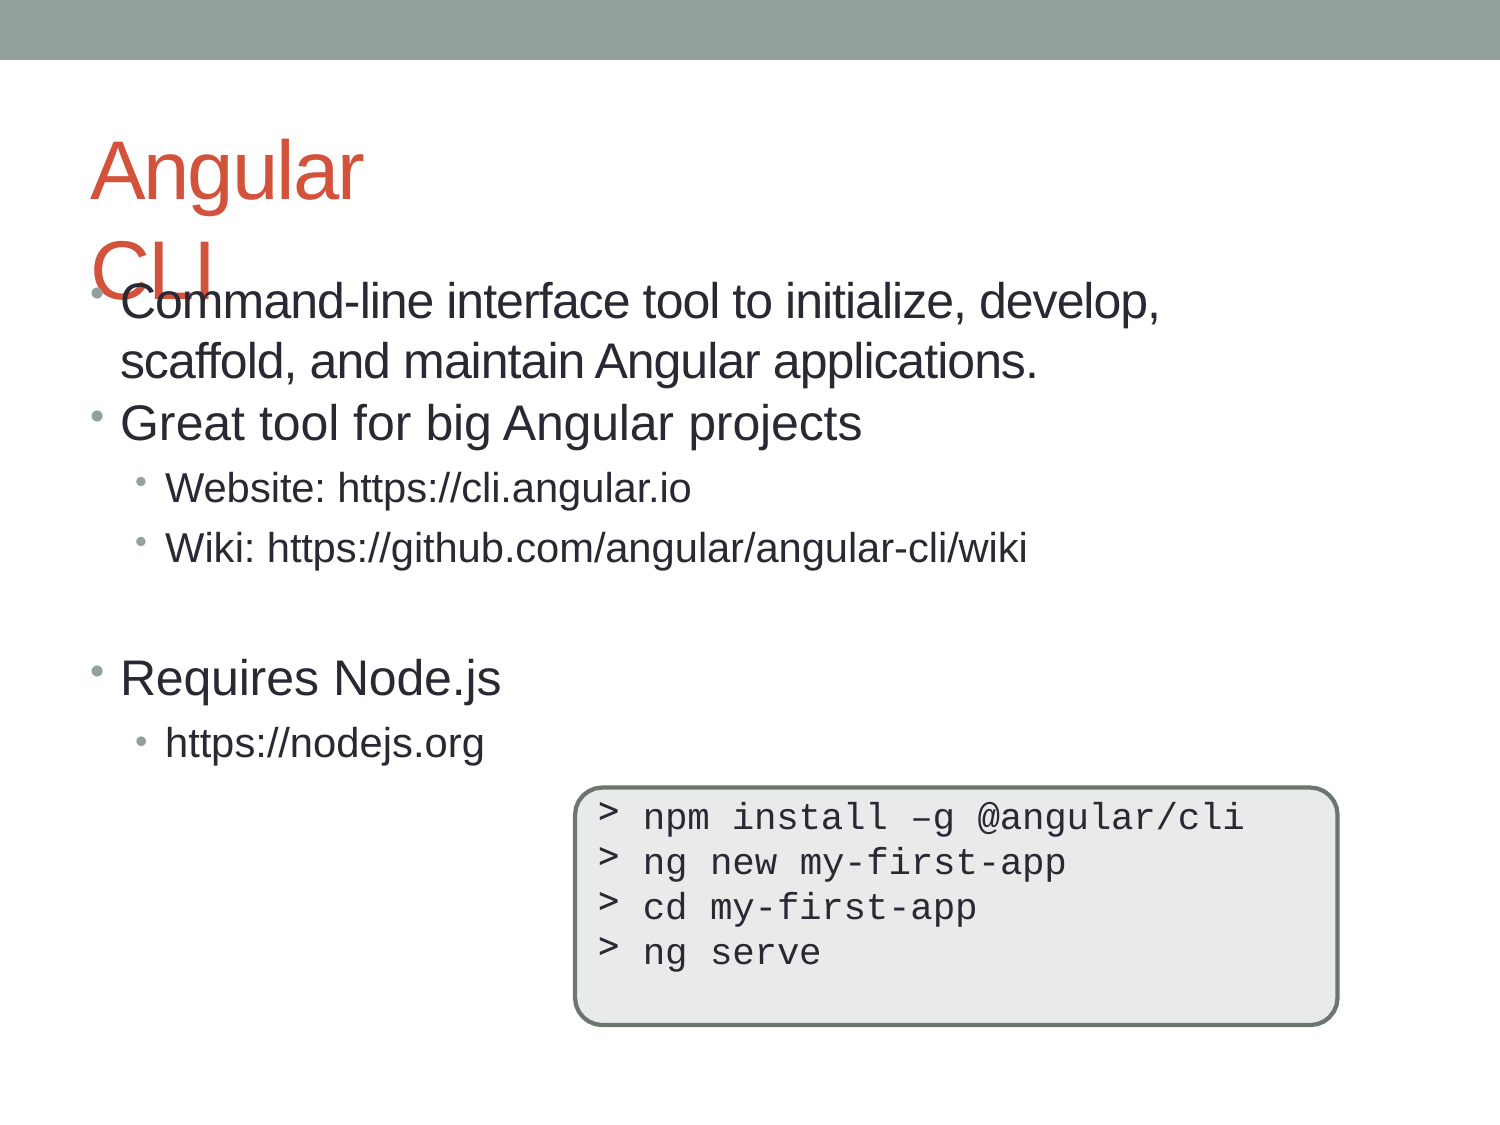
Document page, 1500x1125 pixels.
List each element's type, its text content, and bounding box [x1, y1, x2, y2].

title Angular CLI [87, 114, 512, 266]
text_box Command-line interface tool to initialize, develop, scaffold, and maintain Angular applications. Great tool for big Angular projects Website: https://cli.angular.io Wiki: https://github.com/angular/angular-cli/wiki Requires Node.js https://nodejs.org npm install –g @angular/cli ng new my-first-app cd my-first-app ng serve [87, 266, 1262, 972]
text_box [575, 787, 1338, 1026]
